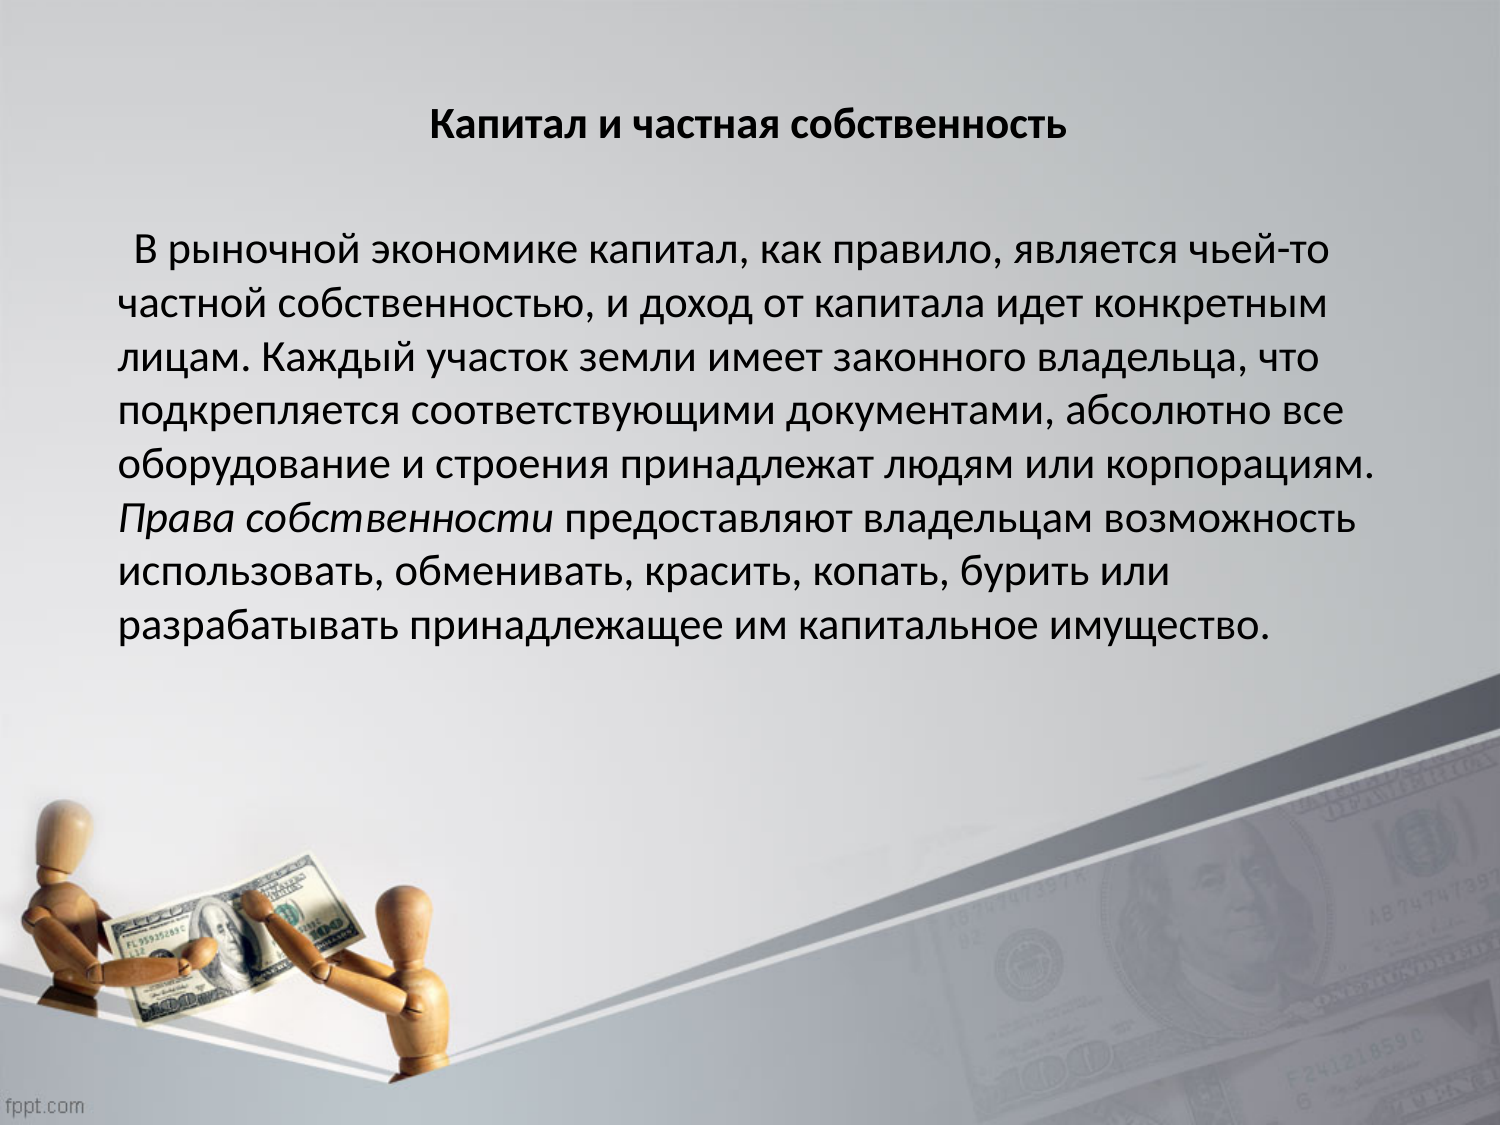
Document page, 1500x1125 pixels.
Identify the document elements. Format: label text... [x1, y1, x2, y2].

title Капитал и частная собственность [73, 86, 1424, 204]
picture [0, 0, 1500, 1125]
list В рыночной экономике капитал, как правило, является чьей-то частной собственностью, и доход от капитала идет конкретным лицам. Каждый участок земли имеет законного владельца, что подкрепляется соответствующими документами, абсолютно все оборудование и строения принадлежат людям или корпорациям. Права собственности предоставляют владельцам возможность использовать, обменивать, красить, копать, бурить или разрабатывать принадлежащее им капитальное имущество. [48, 211, 1399, 688]
